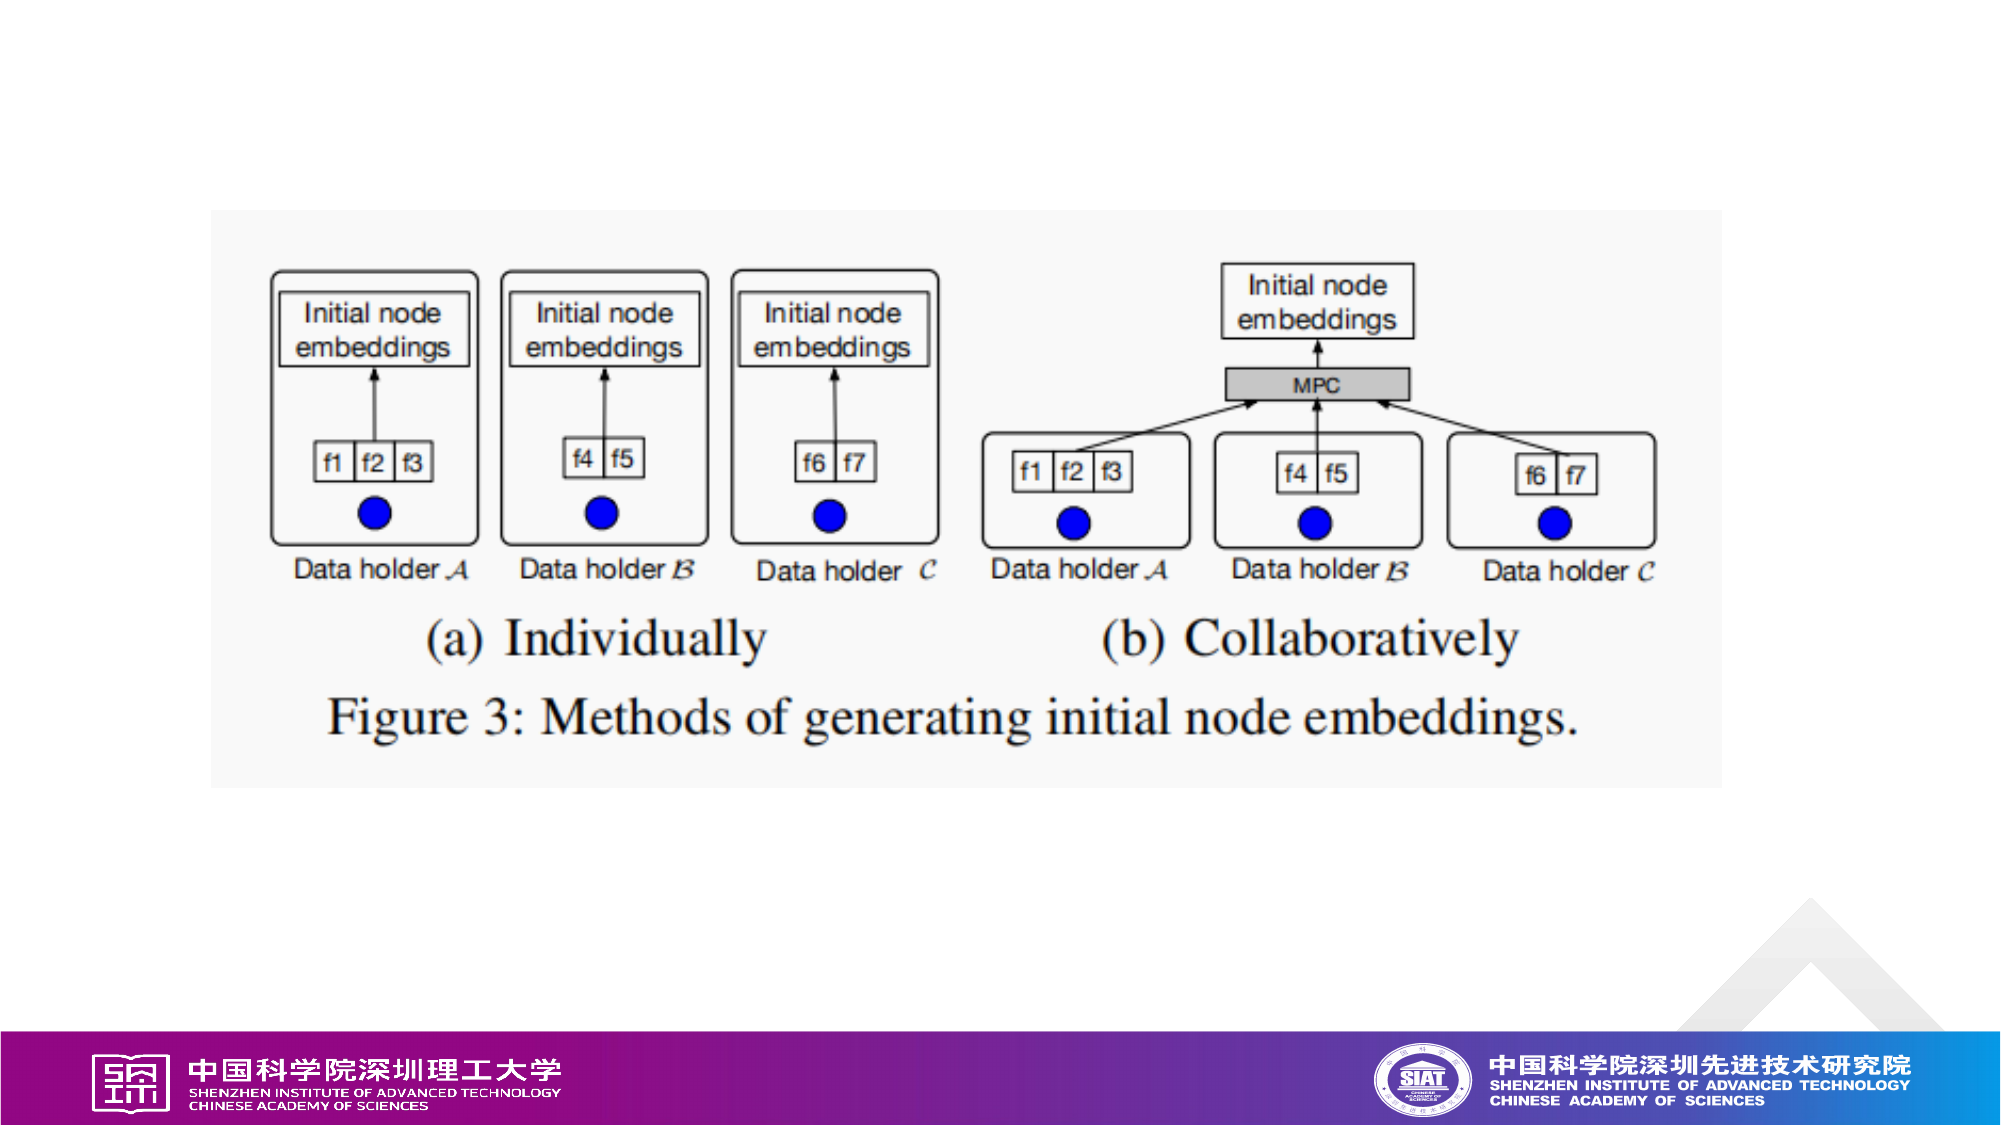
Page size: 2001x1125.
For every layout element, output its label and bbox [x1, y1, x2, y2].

picture [211, 210, 1722, 788]
picture [2, 1009, 1991, 1125]
